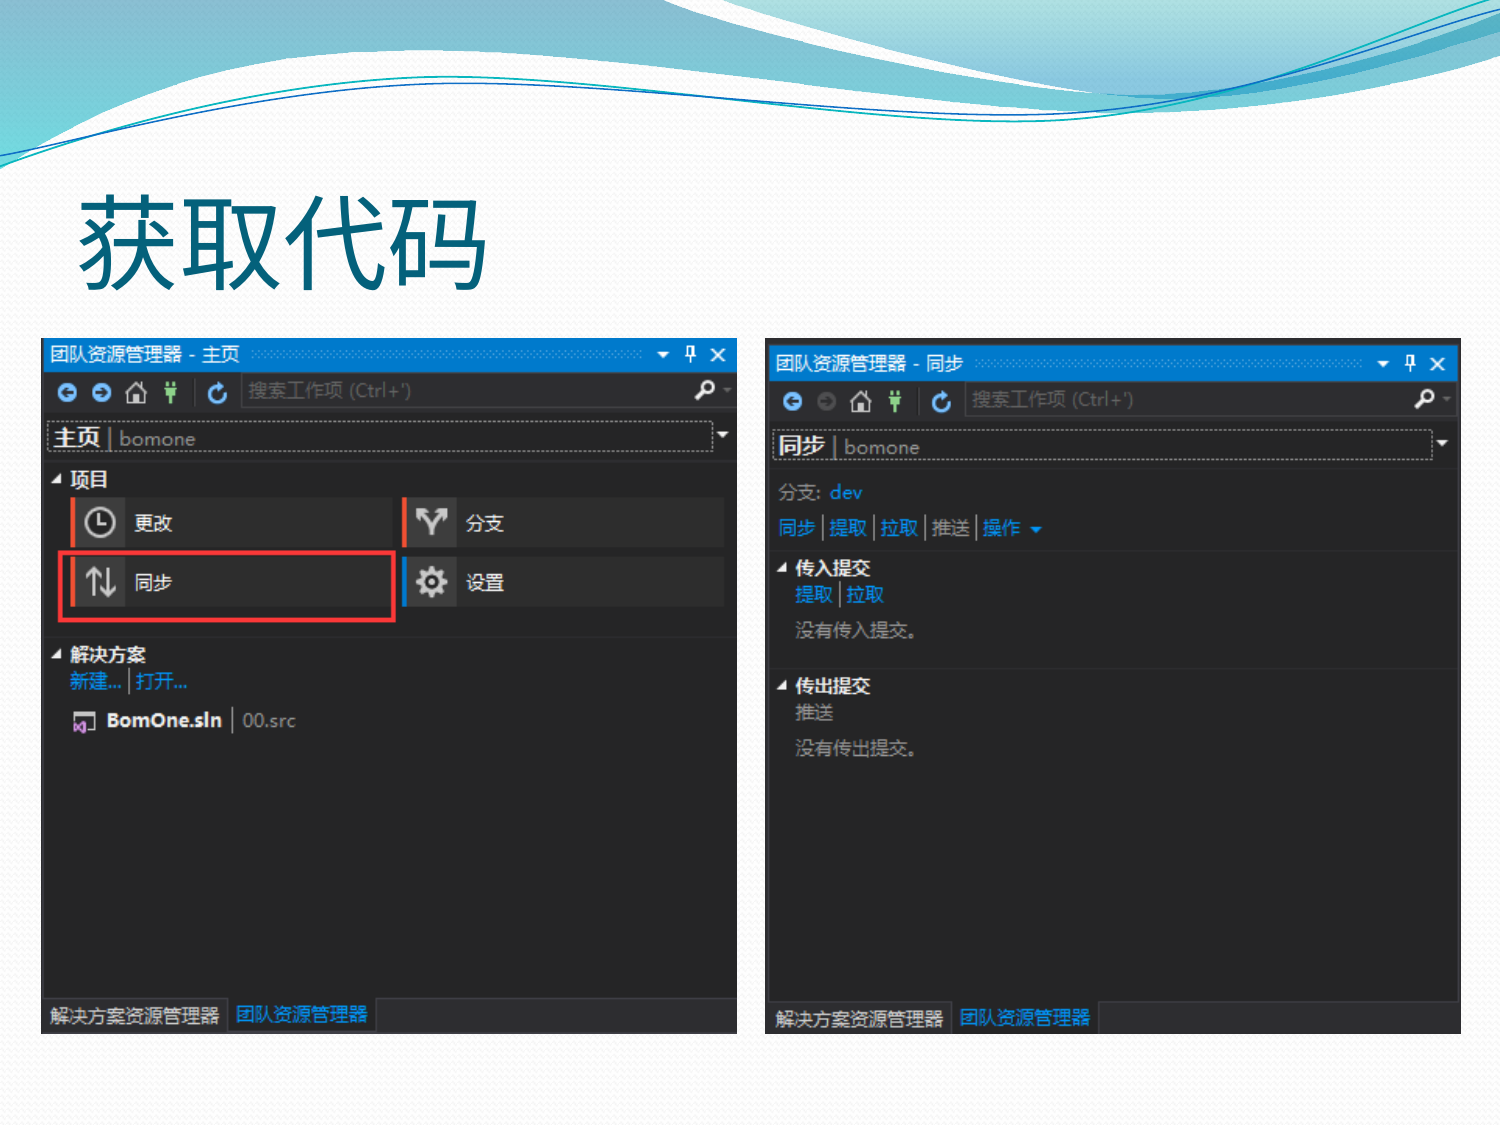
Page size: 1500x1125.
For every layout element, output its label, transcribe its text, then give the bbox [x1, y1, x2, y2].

picture [765, 337, 1461, 1034]
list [40, 337, 737, 1034]
title 获取代码 [75, 115, 1425, 303]
